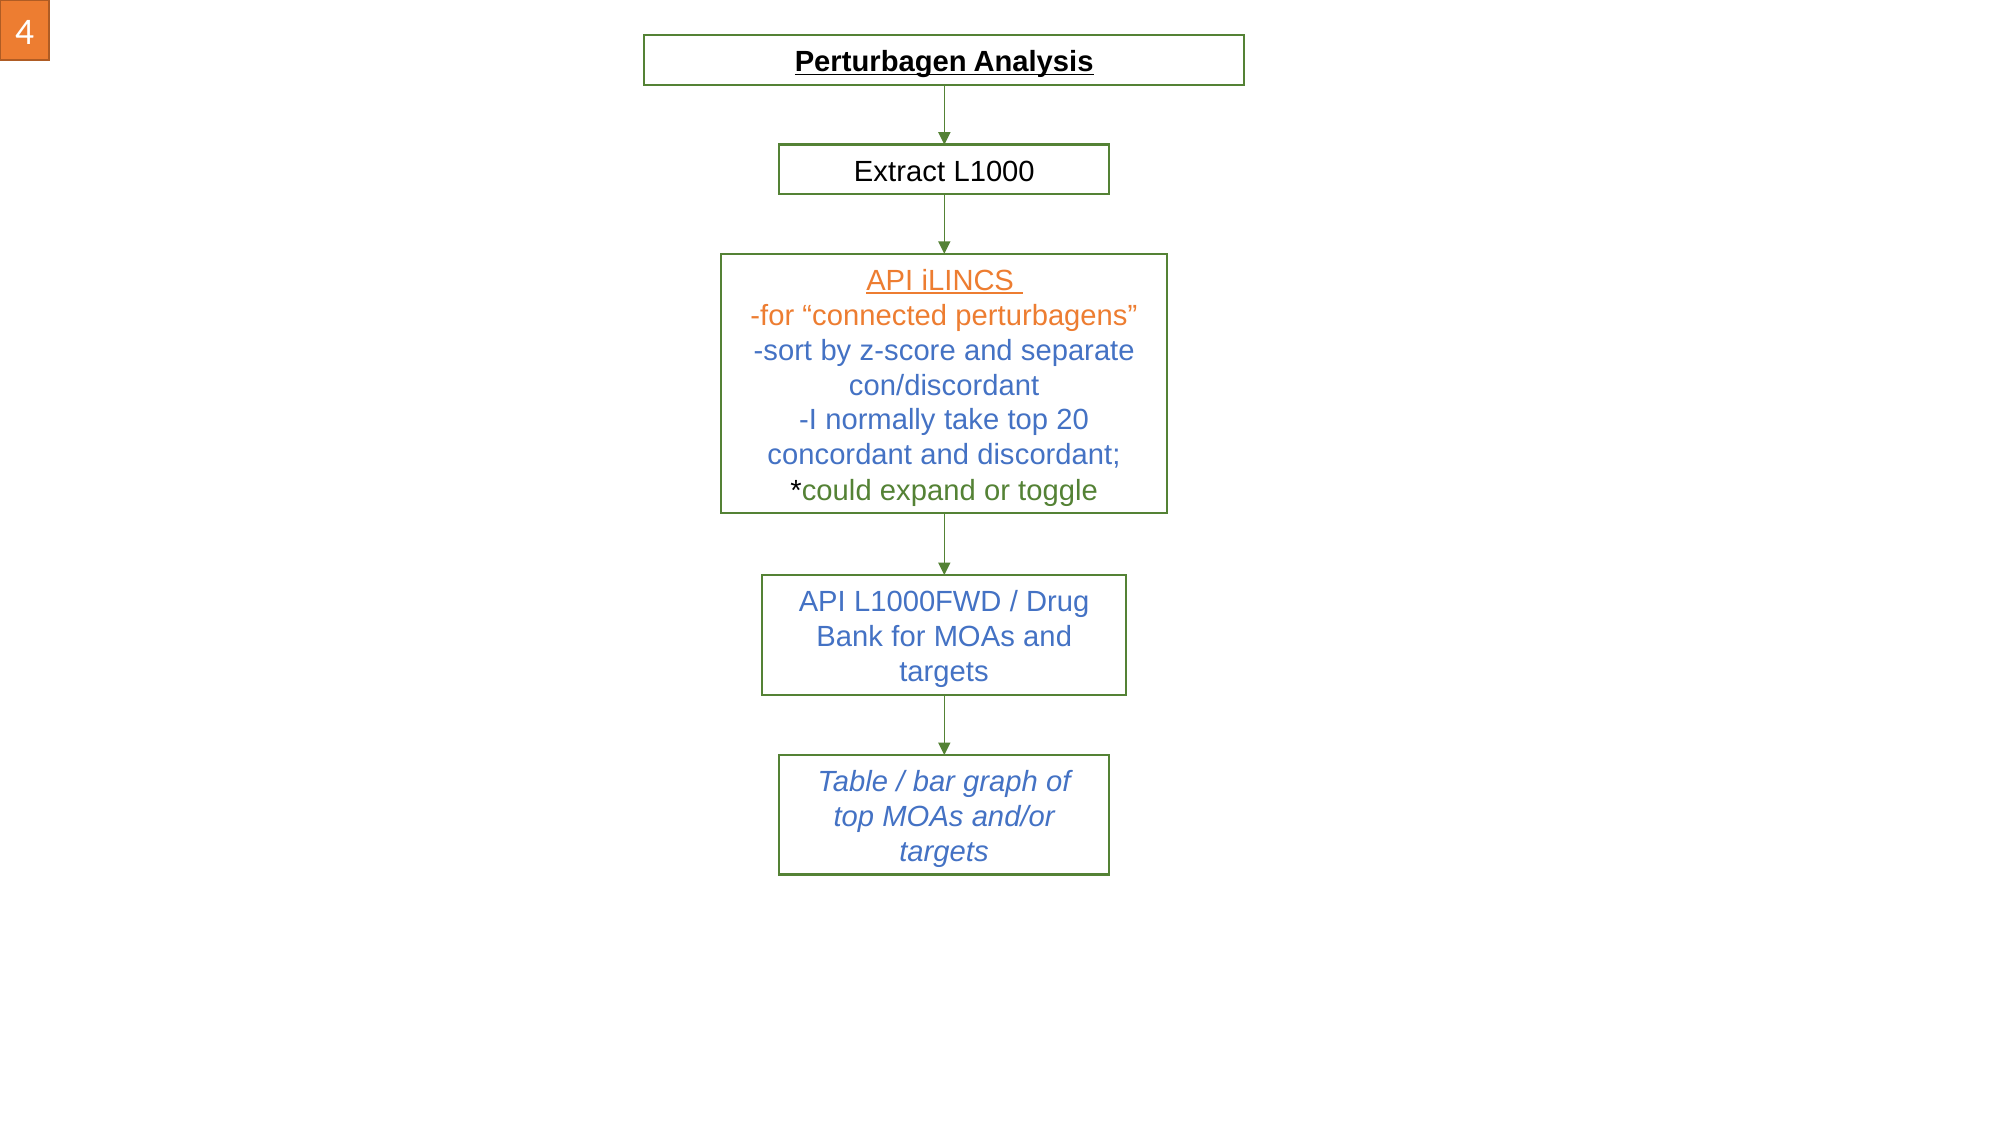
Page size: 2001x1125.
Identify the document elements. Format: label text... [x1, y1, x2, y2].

text_box API L1000FWD / Drug Bank for MOAs and targets [761, 574, 1127, 696]
text_box 4 [0, 0, 50, 61]
text_box Perturbagen Analysis [643, 34, 1245, 86]
text_box Table / bar graph of top MOAs and/or targets [778, 754, 1110, 876]
text_box Extract L1000 [778, 143, 1110, 195]
text_box API iLINCS -for “connected perturbagens” -sort by z-score and separate con/discordant -I normally take top 20 concordant and discordant; *could expand or toggle [720, 253, 1168, 514]
